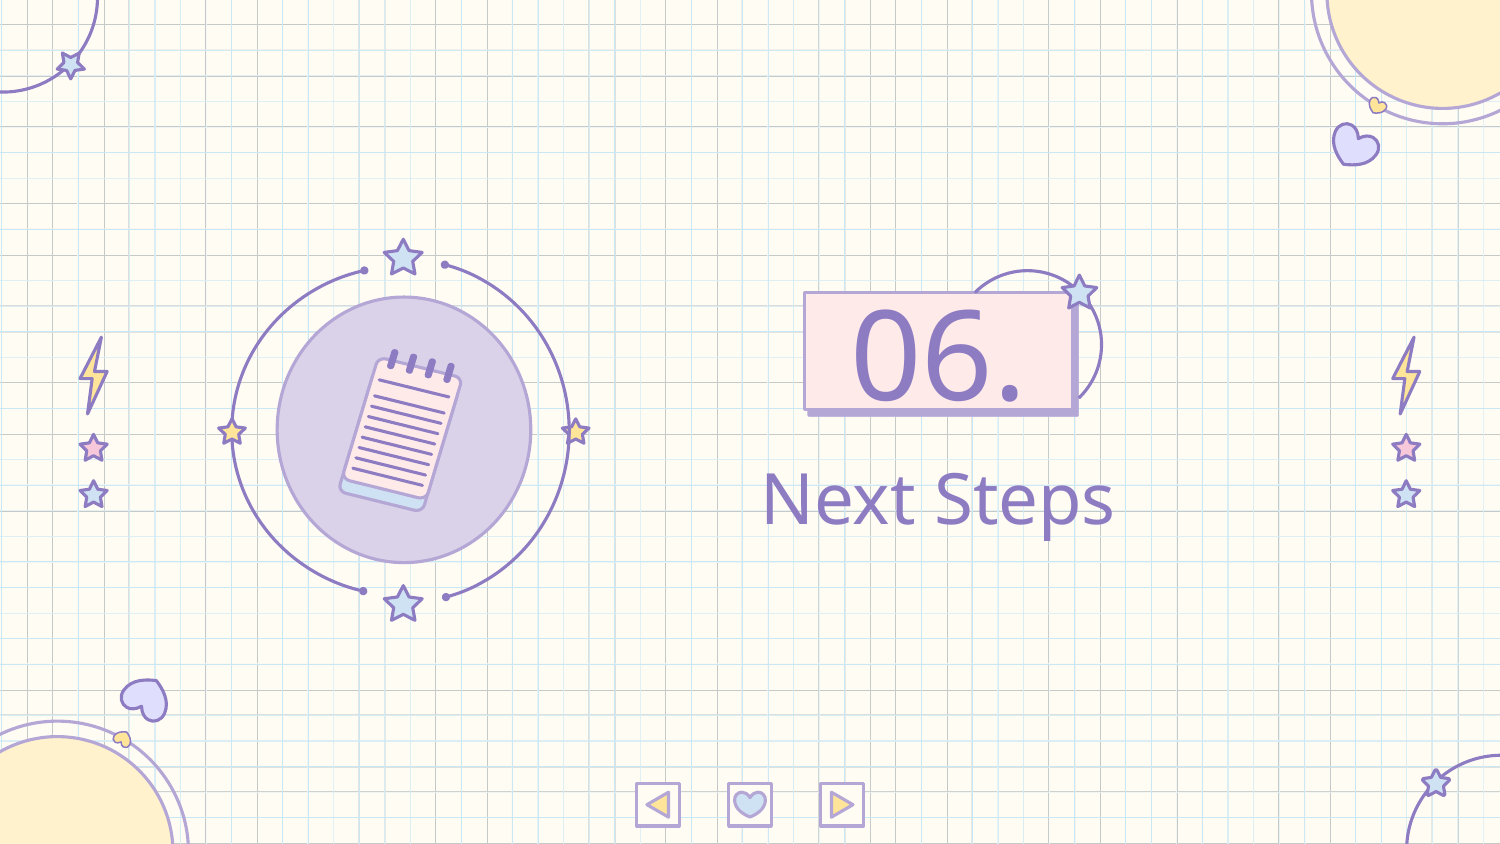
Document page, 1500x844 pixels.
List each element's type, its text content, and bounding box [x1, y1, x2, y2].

title 06. [803, 291, 948, 411]
text_box [0, 0, 1500, 844]
text_box [831, 792, 853, 818]
title Next Steps [734, 418, 1144, 574]
text_box [636, 783, 680, 827]
text_box [646, 792, 669, 818]
text_box [734, 792, 766, 818]
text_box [953, 270, 1102, 419]
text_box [338, 348, 462, 511]
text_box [218, 238, 590, 621]
text_box [728, 783, 772, 827]
text_box [820, 783, 864, 827]
